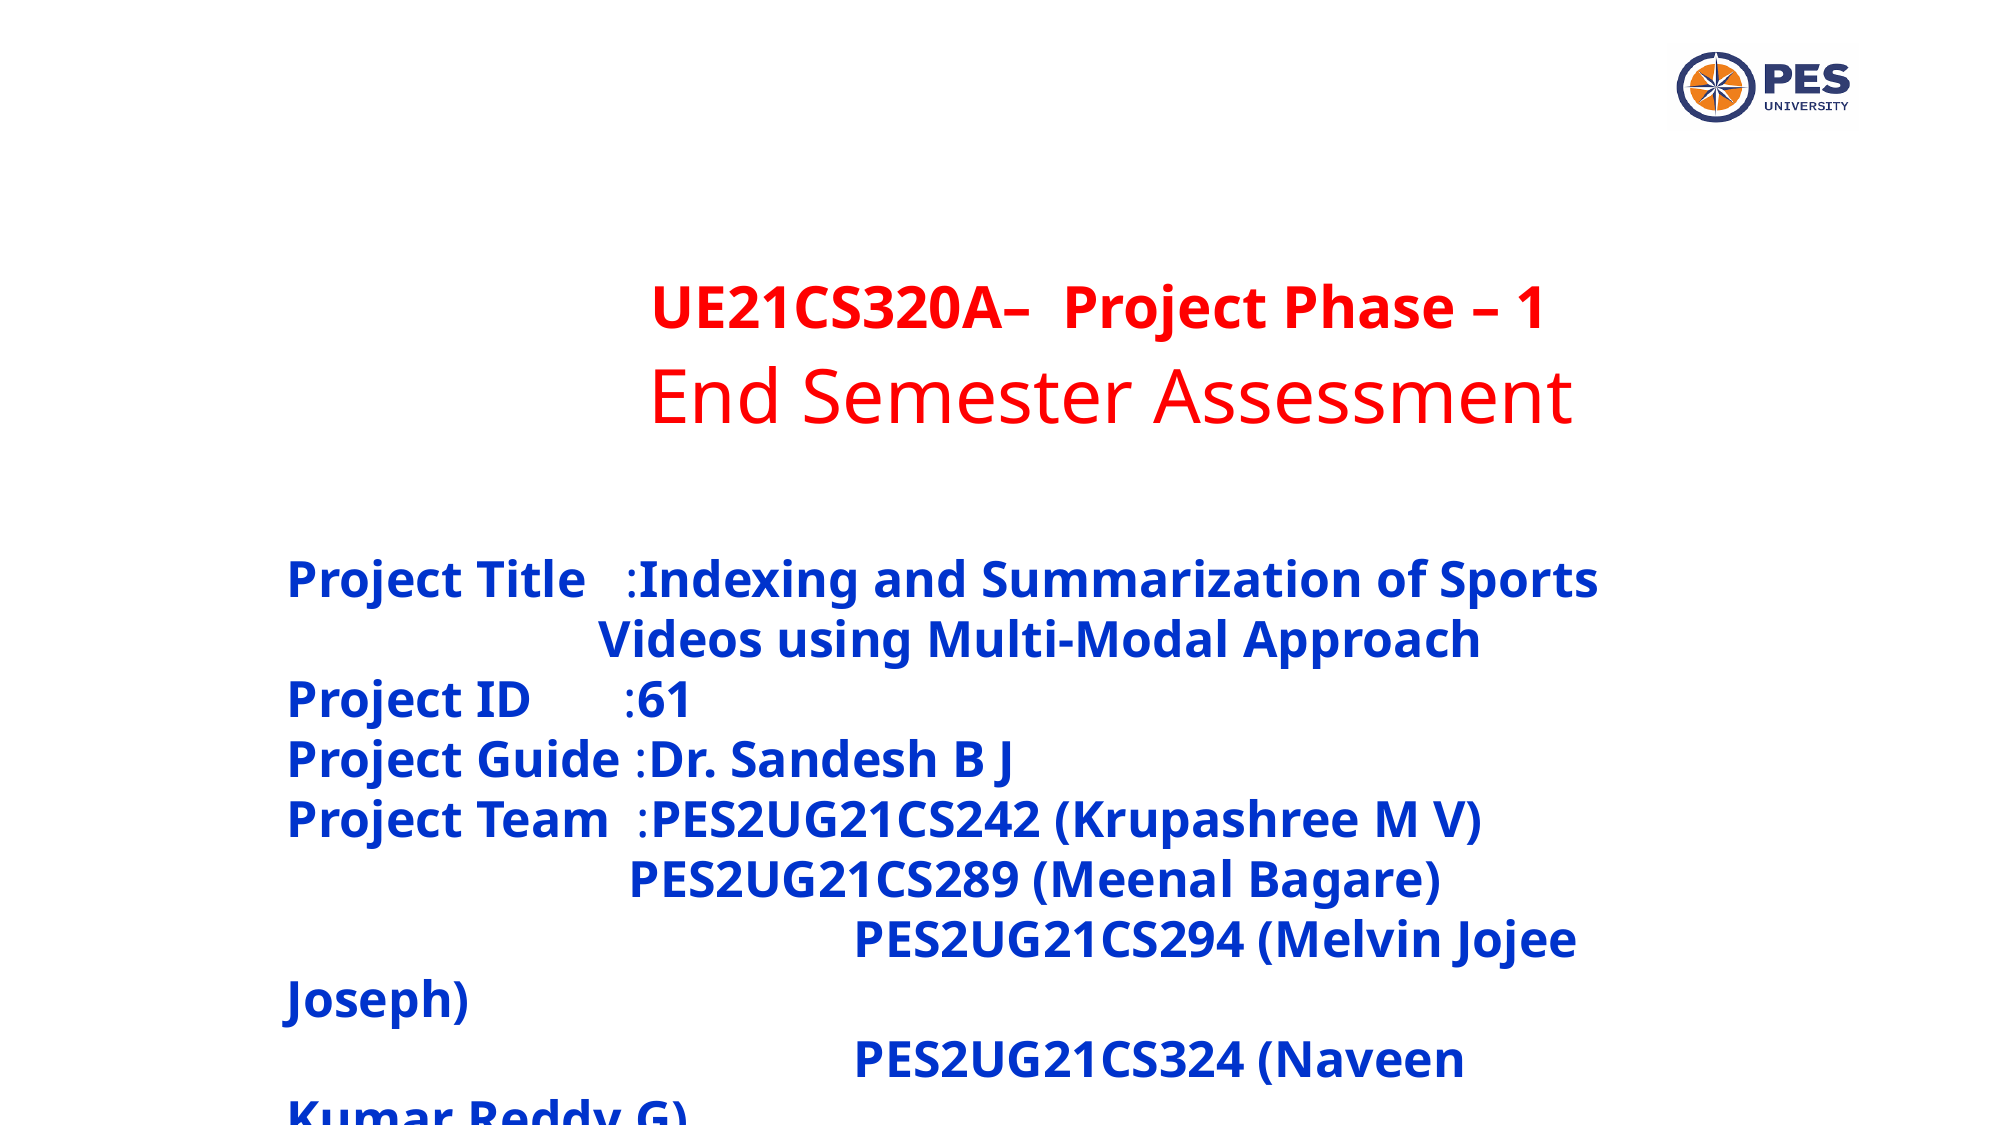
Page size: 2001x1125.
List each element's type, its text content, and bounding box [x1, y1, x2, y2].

picture [1667, 43, 1859, 131]
text_box UE21CS320A– Project Phase – 1 End Semester Assessment [450, 262, 1750, 448]
text_box Project Title :Indexing and Summarization of Sports Videos using Multi-Modal Approach Project ID :61 Project Guide :Dr. Sandesh B J Project Team :PES2UG21CS242 (Krupashree M V) PES2UG21CS289 (Meenal Bagare) PES2UG21CS294 (Melvin Jojee Joseph) PES2UG21CS324 (Naveen Kumar Reddy G) [271, 539, 1660, 765]
